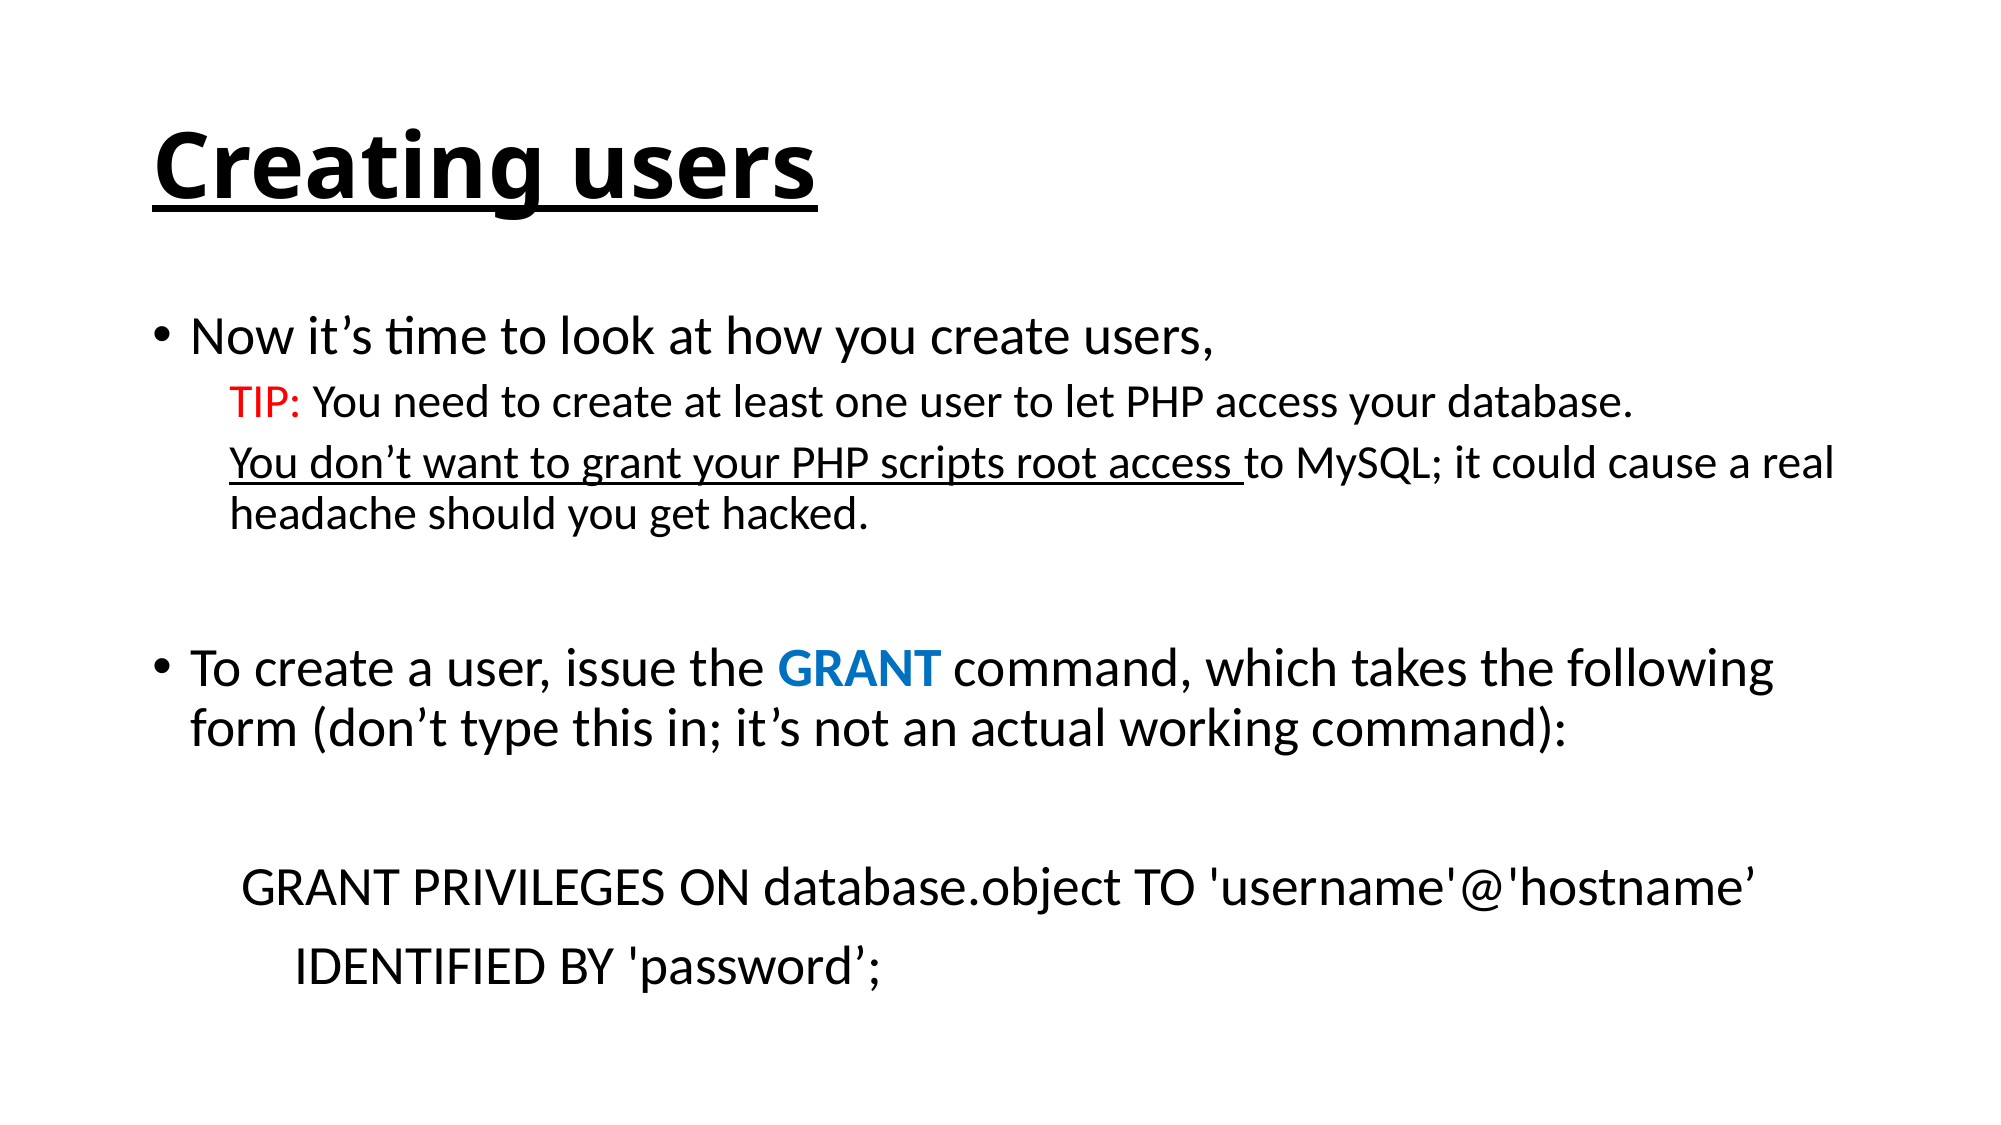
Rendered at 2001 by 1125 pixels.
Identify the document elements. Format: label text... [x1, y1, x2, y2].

list Now it’s time to look at how you create users, TIP: You need to create at least one user to let PHP access your database. You don’t want to grant your PHP scripts root access to MySQL; it could cause a real headache should you get hacked. To create a user, issue the GRANT command, which takes the following form (don’t type this in; it’s not an actual working command): GRANT PRIVILEGES ON database.object TO 'username'@'hostname’ IDENTIFIED BY 'password’; [137, 299, 1863, 1014]
title Creating users [137, 59, 1863, 278]
